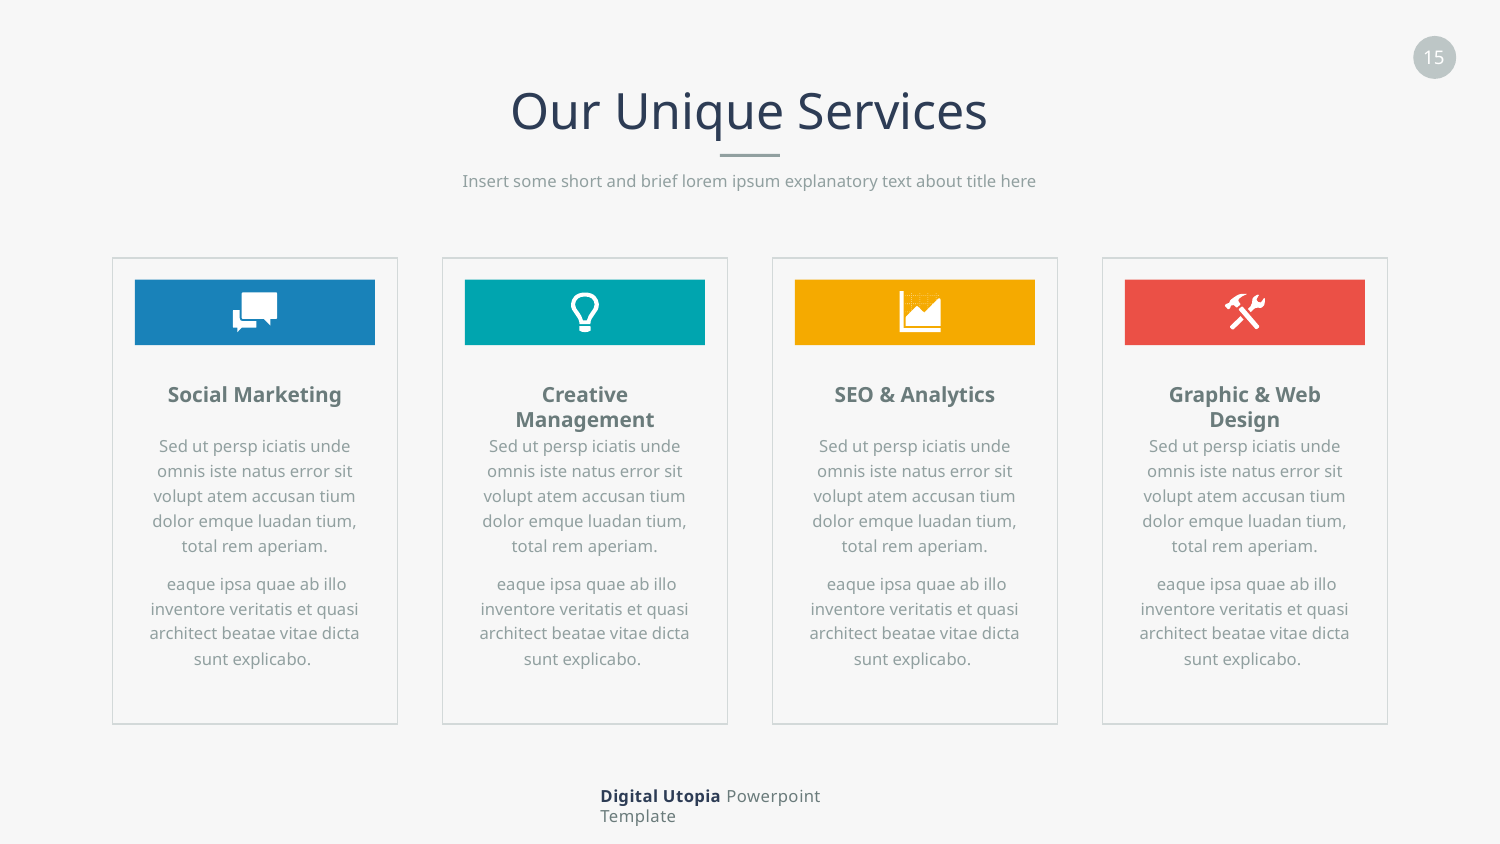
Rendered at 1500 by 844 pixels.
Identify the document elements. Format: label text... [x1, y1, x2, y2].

list Our Unique Services [112, 79, 1388, 146]
list Insert some short and brief lorem ipsum explanatory text about title here [112, 170, 1388, 196]
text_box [442, 258, 728, 725]
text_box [112, 258, 398, 725]
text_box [1102, 258, 1388, 725]
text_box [772, 258, 1058, 725]
